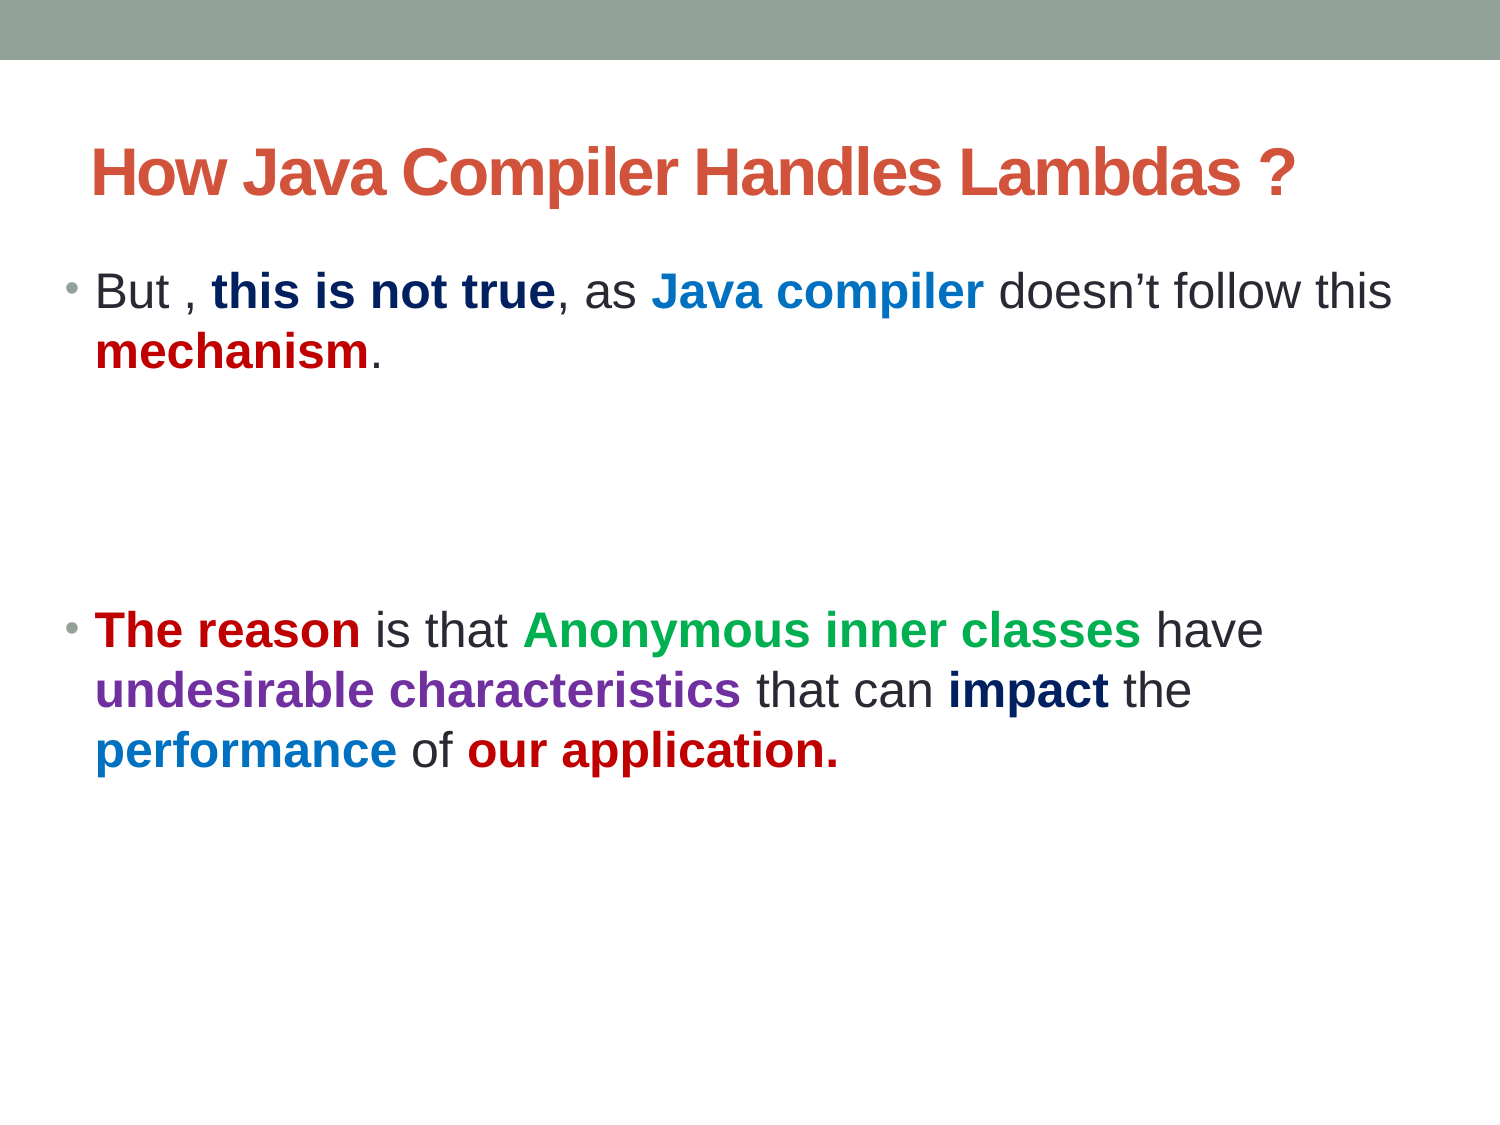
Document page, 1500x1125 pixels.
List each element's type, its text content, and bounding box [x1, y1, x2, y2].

list But , this is not true, as Java compiler doesn’t follow this mechanism. The reason is that Anonymous inner classes have undesirable characteristics that can impact the performance of our application. [49, 250, 1445, 1047]
title How Java Compiler Handles Lambdas ? [75, 87, 1425, 250]
